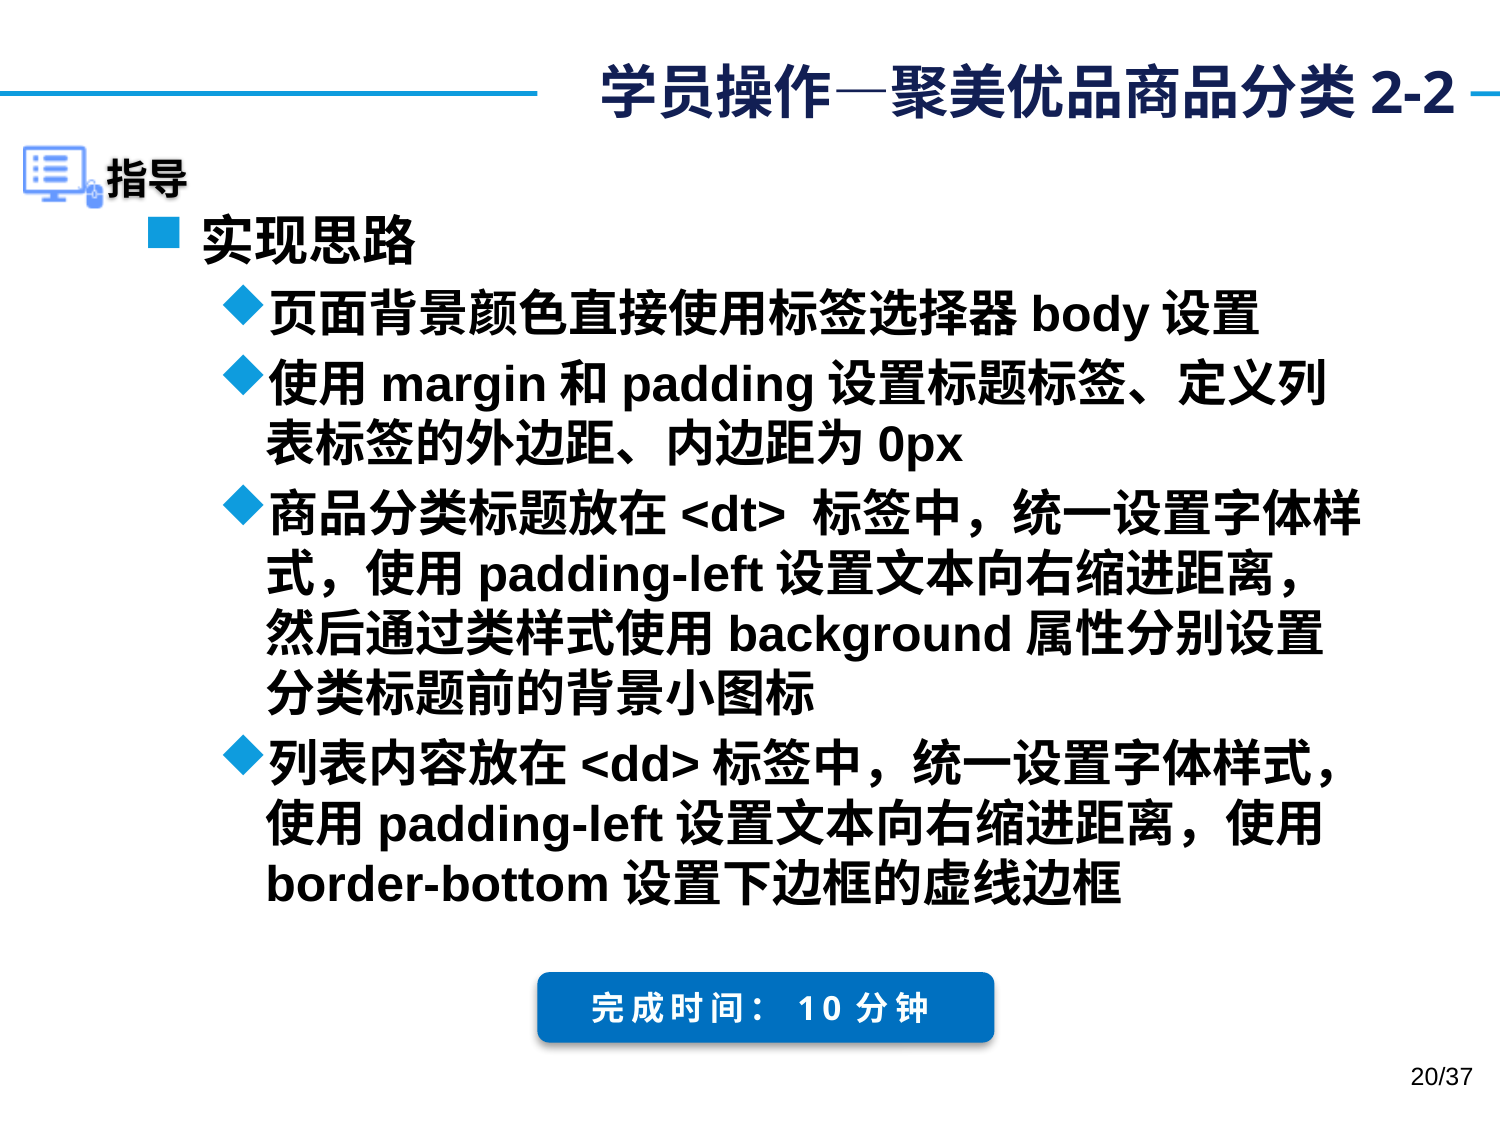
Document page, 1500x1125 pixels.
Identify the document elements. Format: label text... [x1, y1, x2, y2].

slide_number 20/37 [1138, 1053, 1489, 1114]
title 学员操作—聚美优品商品分类2-2 [537, 46, 1471, 133]
list 实现思路 页面背景颜色直接使用标签选择器body设置 使用margin和padding设置标题标签、定义列表标签的外边距、内边距为0px 商品分类标题放在<dt> 标签中，统一设置字体样式，使用padding-left设置文本向右缩进距离，然后通过类样式使用background属性分别设置分类标题前的背景小图标 列表内容放在<dd>标签中，统一设置字体样式，使用padding-left设置文本向右缩进距离，使用border-bottom设置下边框的虚线边框 [128, 199, 1383, 1043]
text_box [537, 971, 995, 1043]
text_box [23, 140, 206, 223]
